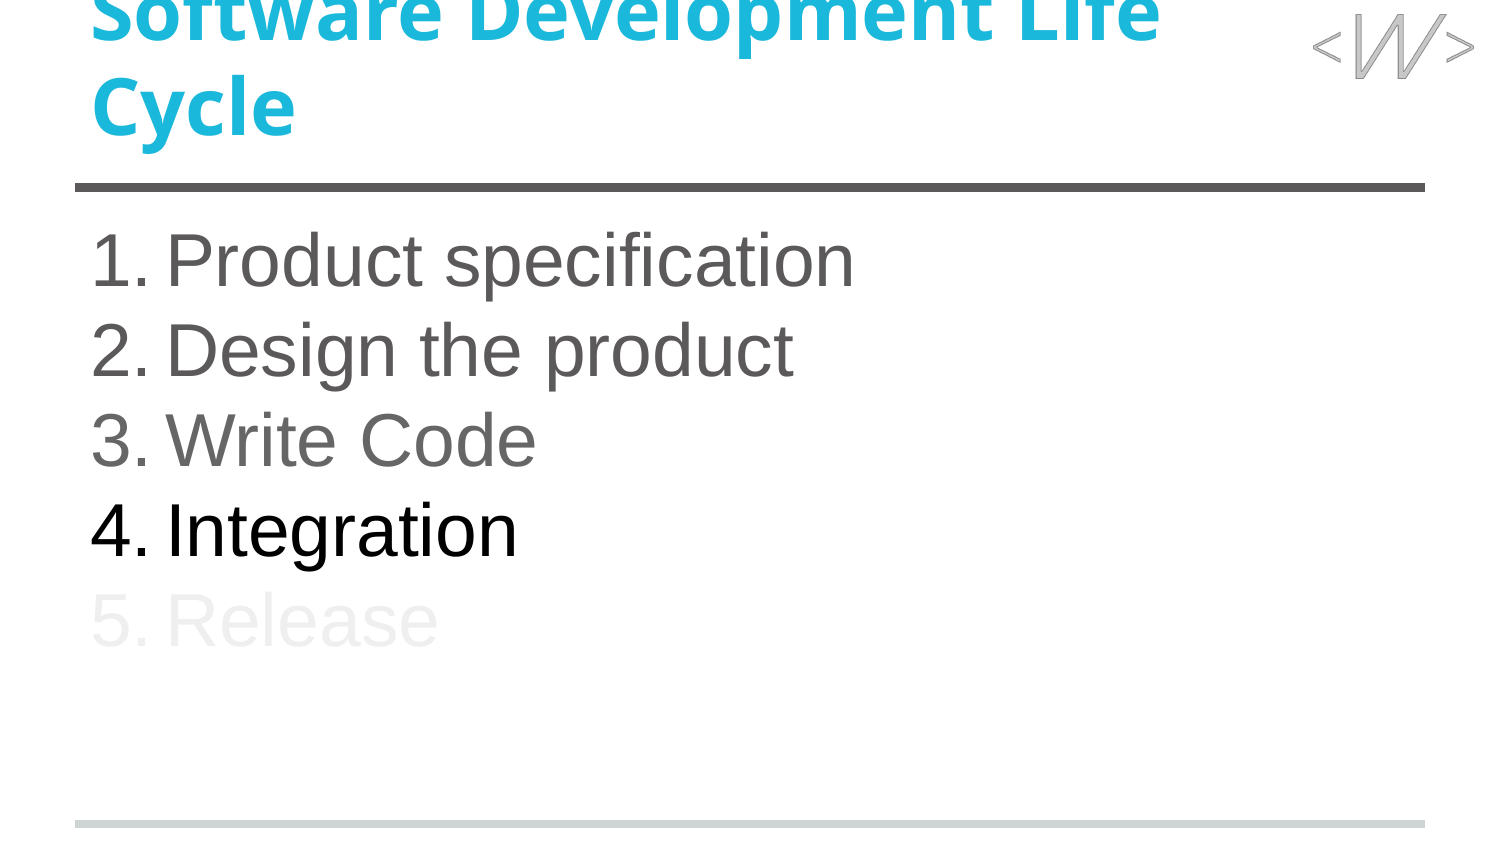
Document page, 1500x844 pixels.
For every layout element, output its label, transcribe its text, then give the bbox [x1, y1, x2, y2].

list Product specification Design the product Write Code Integration Release [75, 196, 1425, 808]
picture [1313, 14, 1474, 79]
title Software Development Life Cycle [75, 33, 1314, 167]
